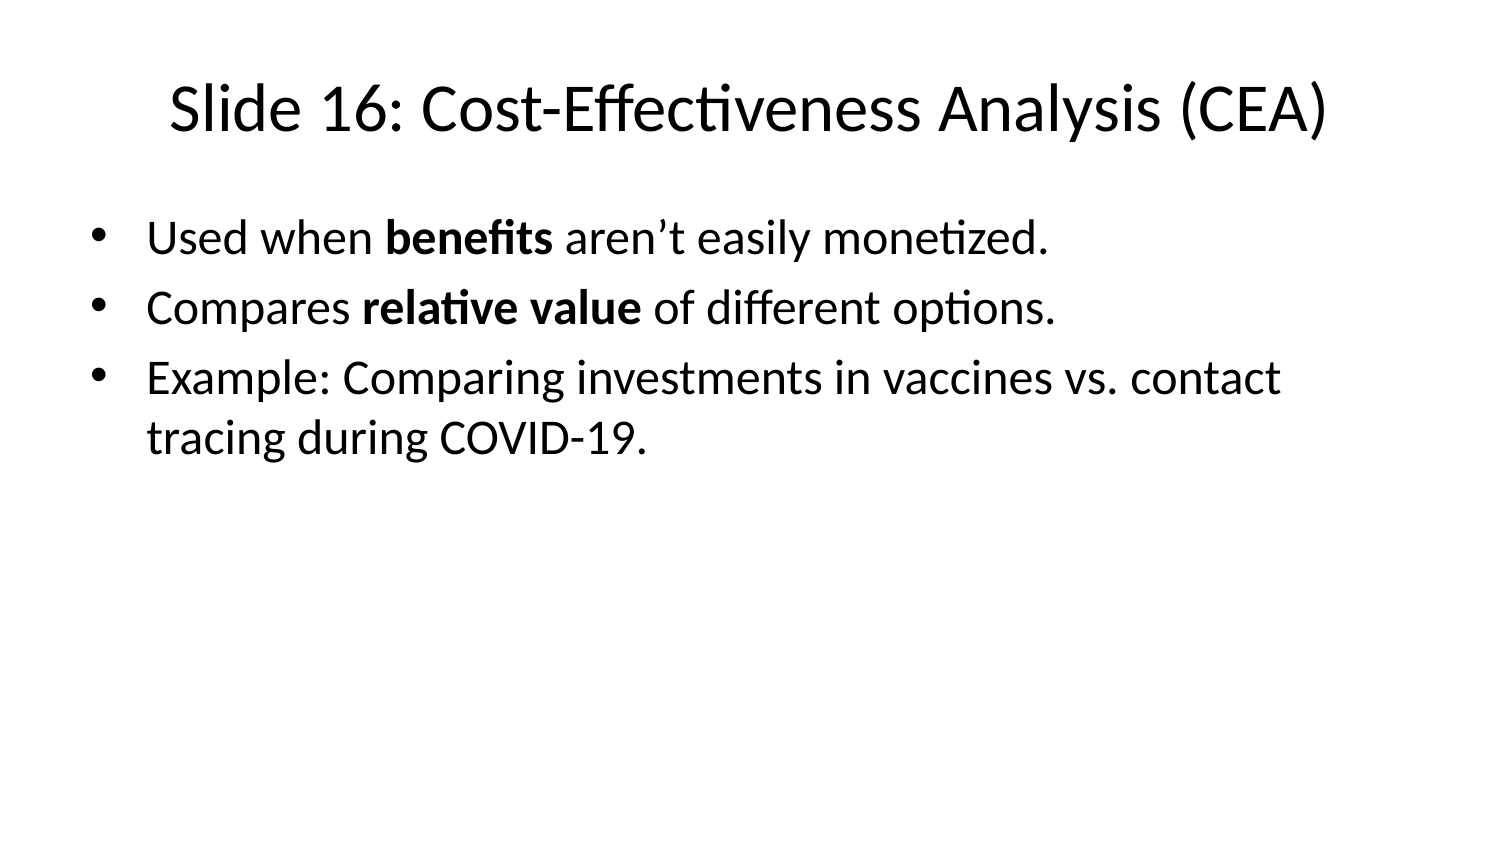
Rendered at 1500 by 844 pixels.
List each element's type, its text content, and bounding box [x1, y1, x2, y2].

title Slide 16: Cost-Effectiveness Analysis (CEA) [75, 33, 1425, 175]
list Used when benefits aren’t easily monetized. Compares relative value of different options. Example: Comparing investments in vaccines vs. contact tracing during COVID-19. [75, 196, 1425, 754]
